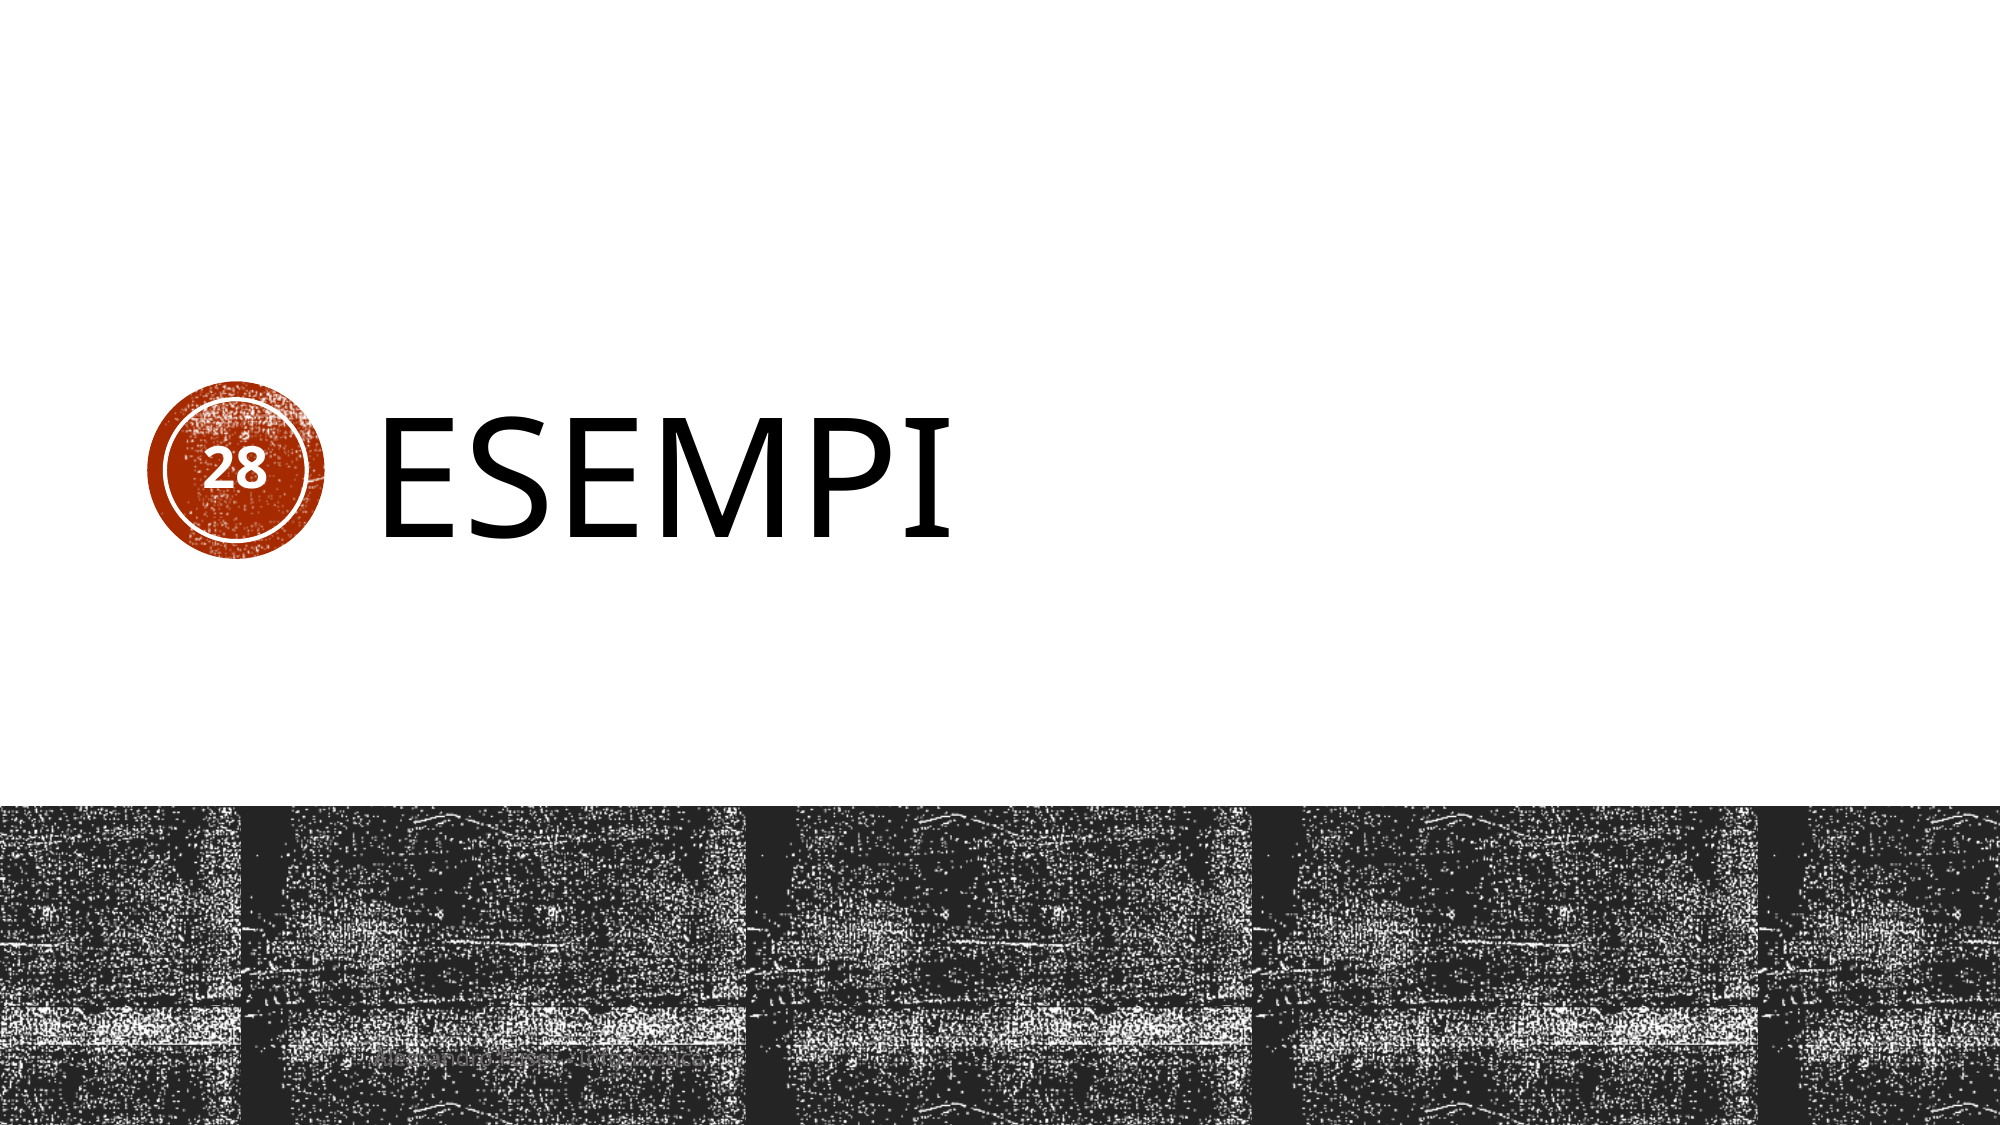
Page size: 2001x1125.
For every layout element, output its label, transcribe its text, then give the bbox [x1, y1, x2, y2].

slide_number 28 [138, 411, 334, 530]
footer Alessandro Fuser - Informatica [358, 1028, 1397, 1089]
title Esempi [355, 201, 1878, 779]
